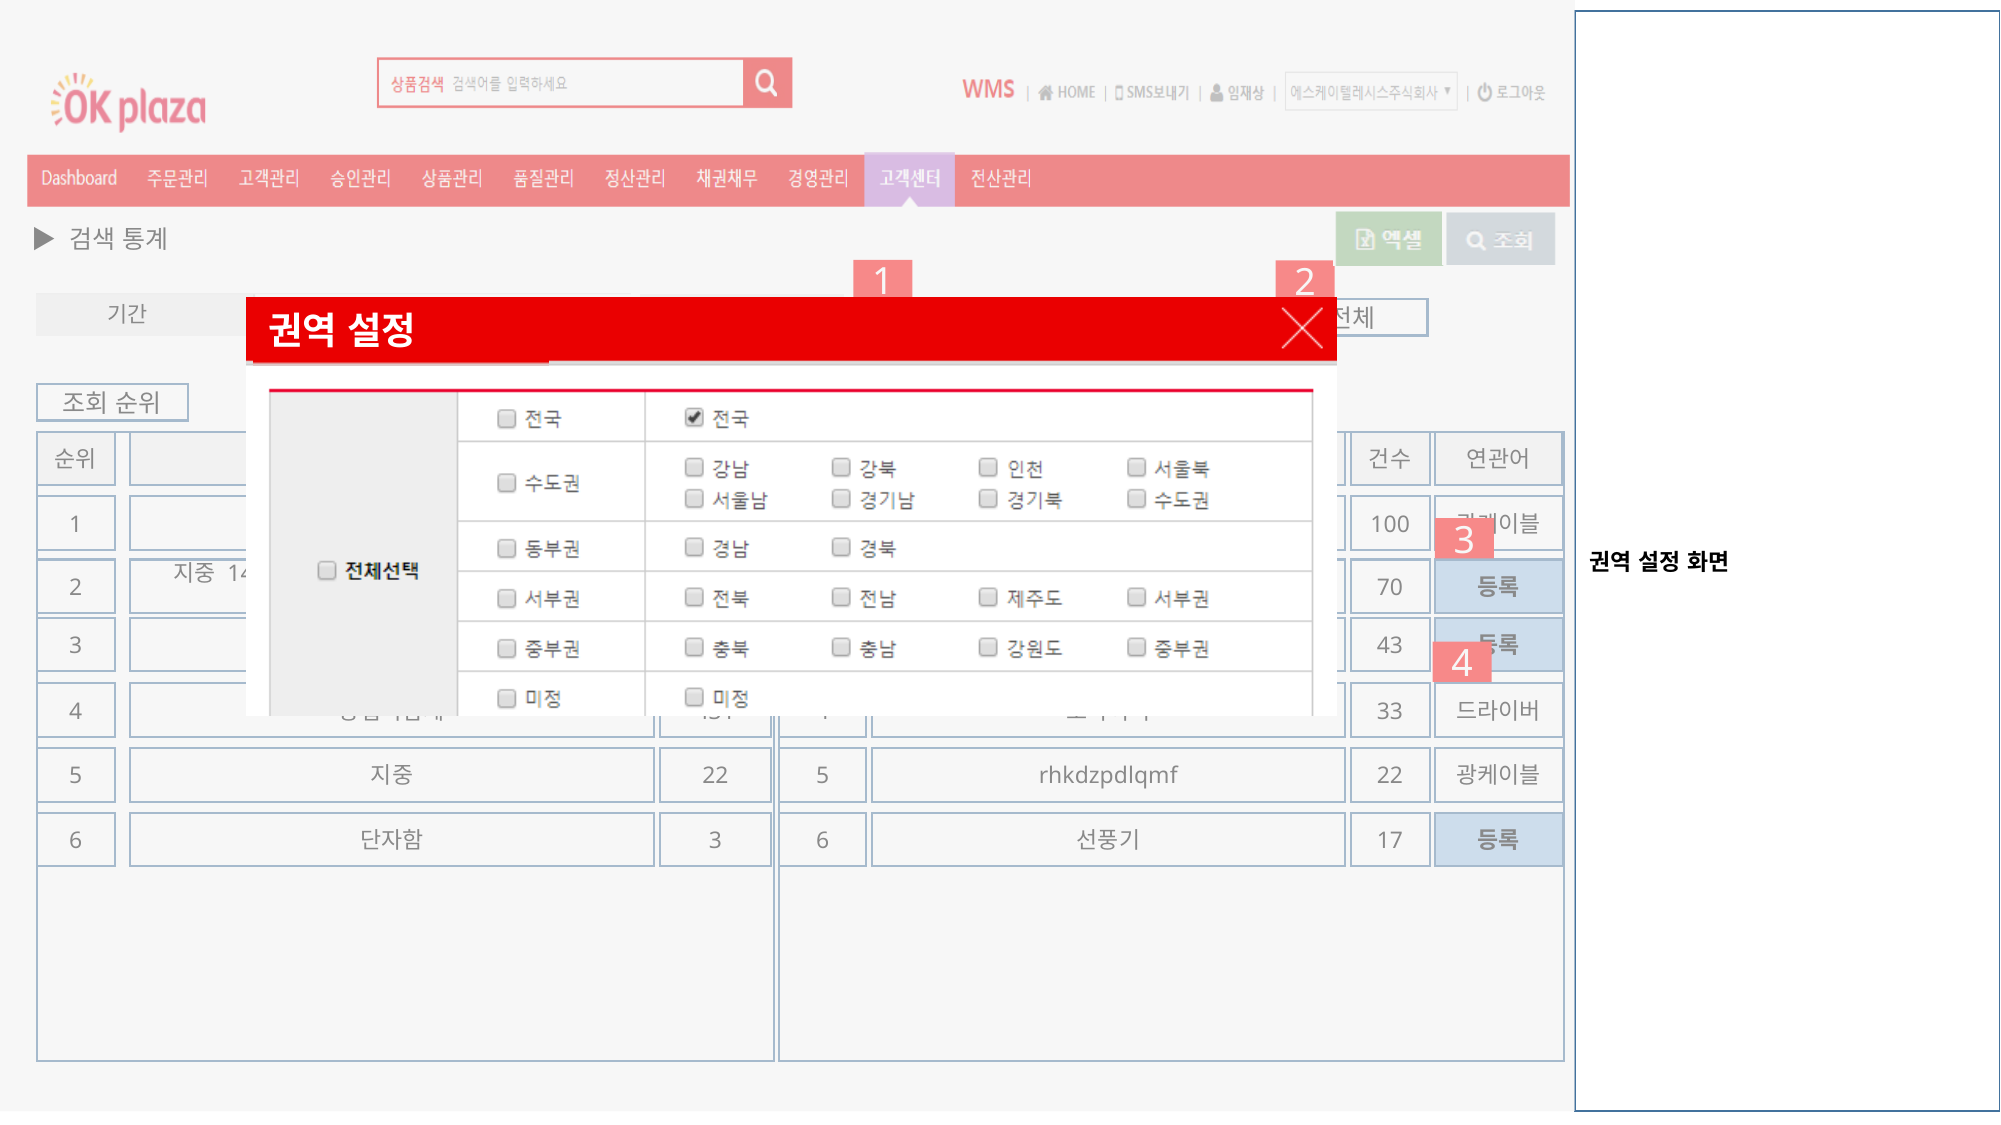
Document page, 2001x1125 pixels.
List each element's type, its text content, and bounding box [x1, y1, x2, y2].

picture [16, 25, 1575, 266]
picture [36, 293, 1337, 717]
text_box [0, 0, 1576, 1112]
text_box 권역 설정 화면 [1576, 10, 2000, 1112]
